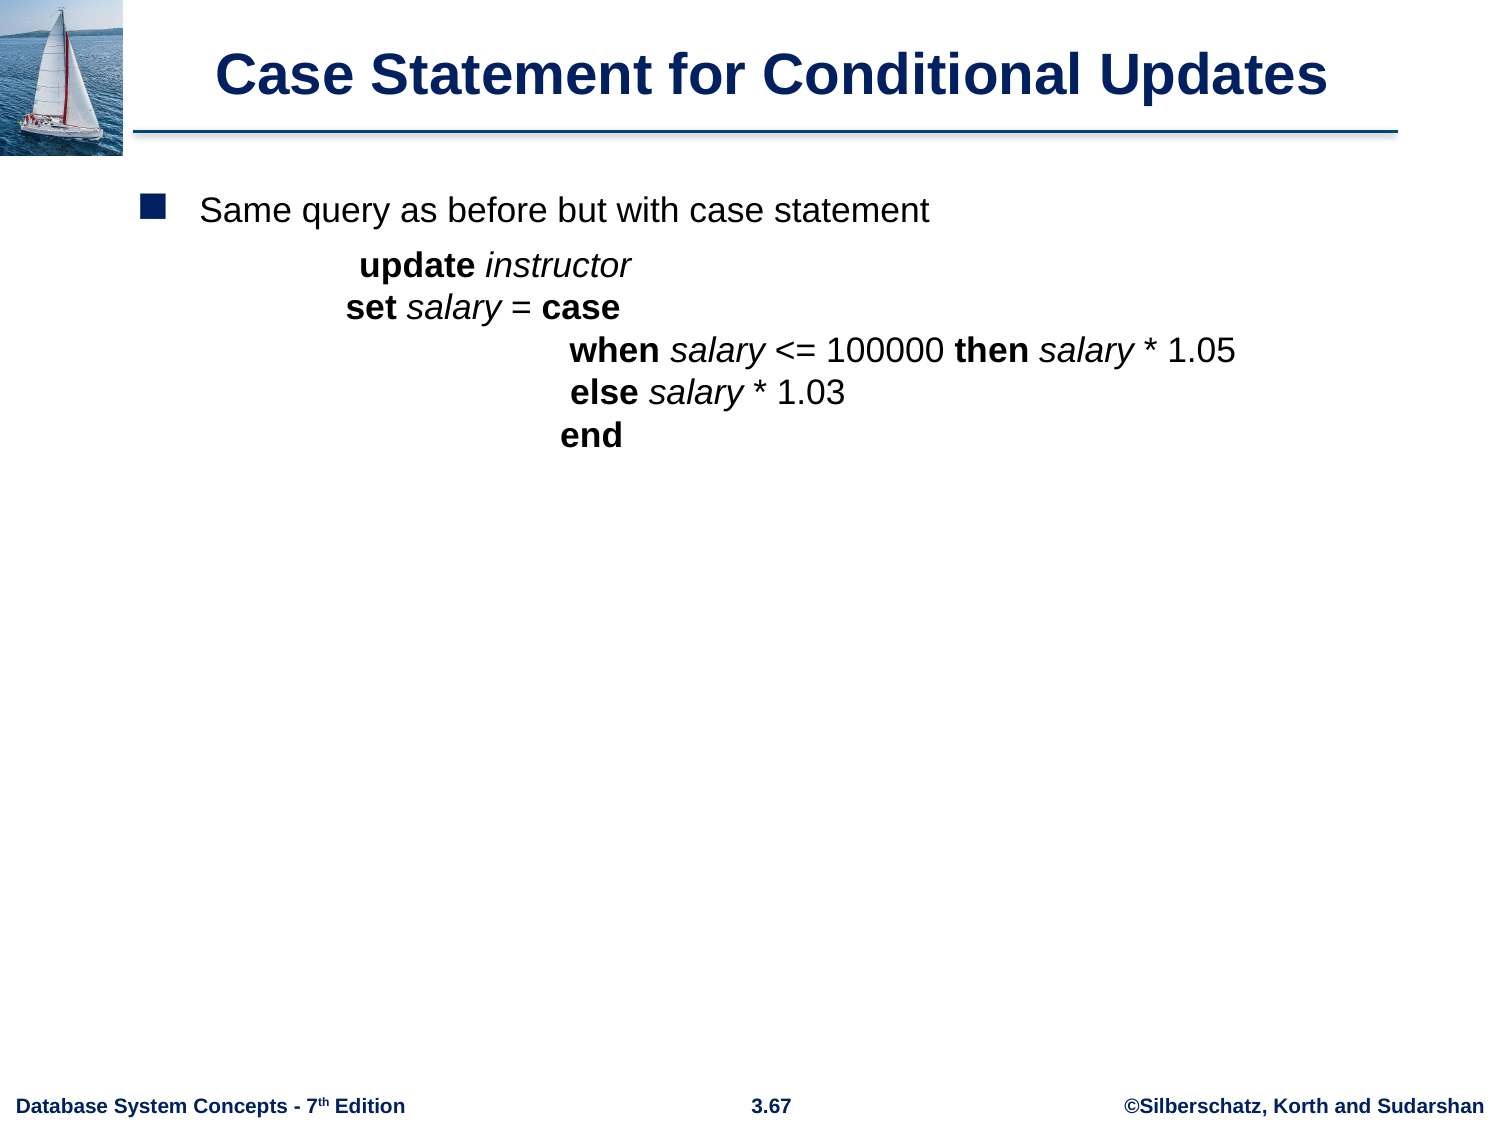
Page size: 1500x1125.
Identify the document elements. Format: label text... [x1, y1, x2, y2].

title Case Statement for Conditional Updates [146, 13, 1399, 114]
list Same query as before but with case statement update instructor set salary = case when salary <= 100000 then salary * 1.05 else salary * 1.03 end [128, 179, 1314, 602]
picture [0, 0, 123, 156]
